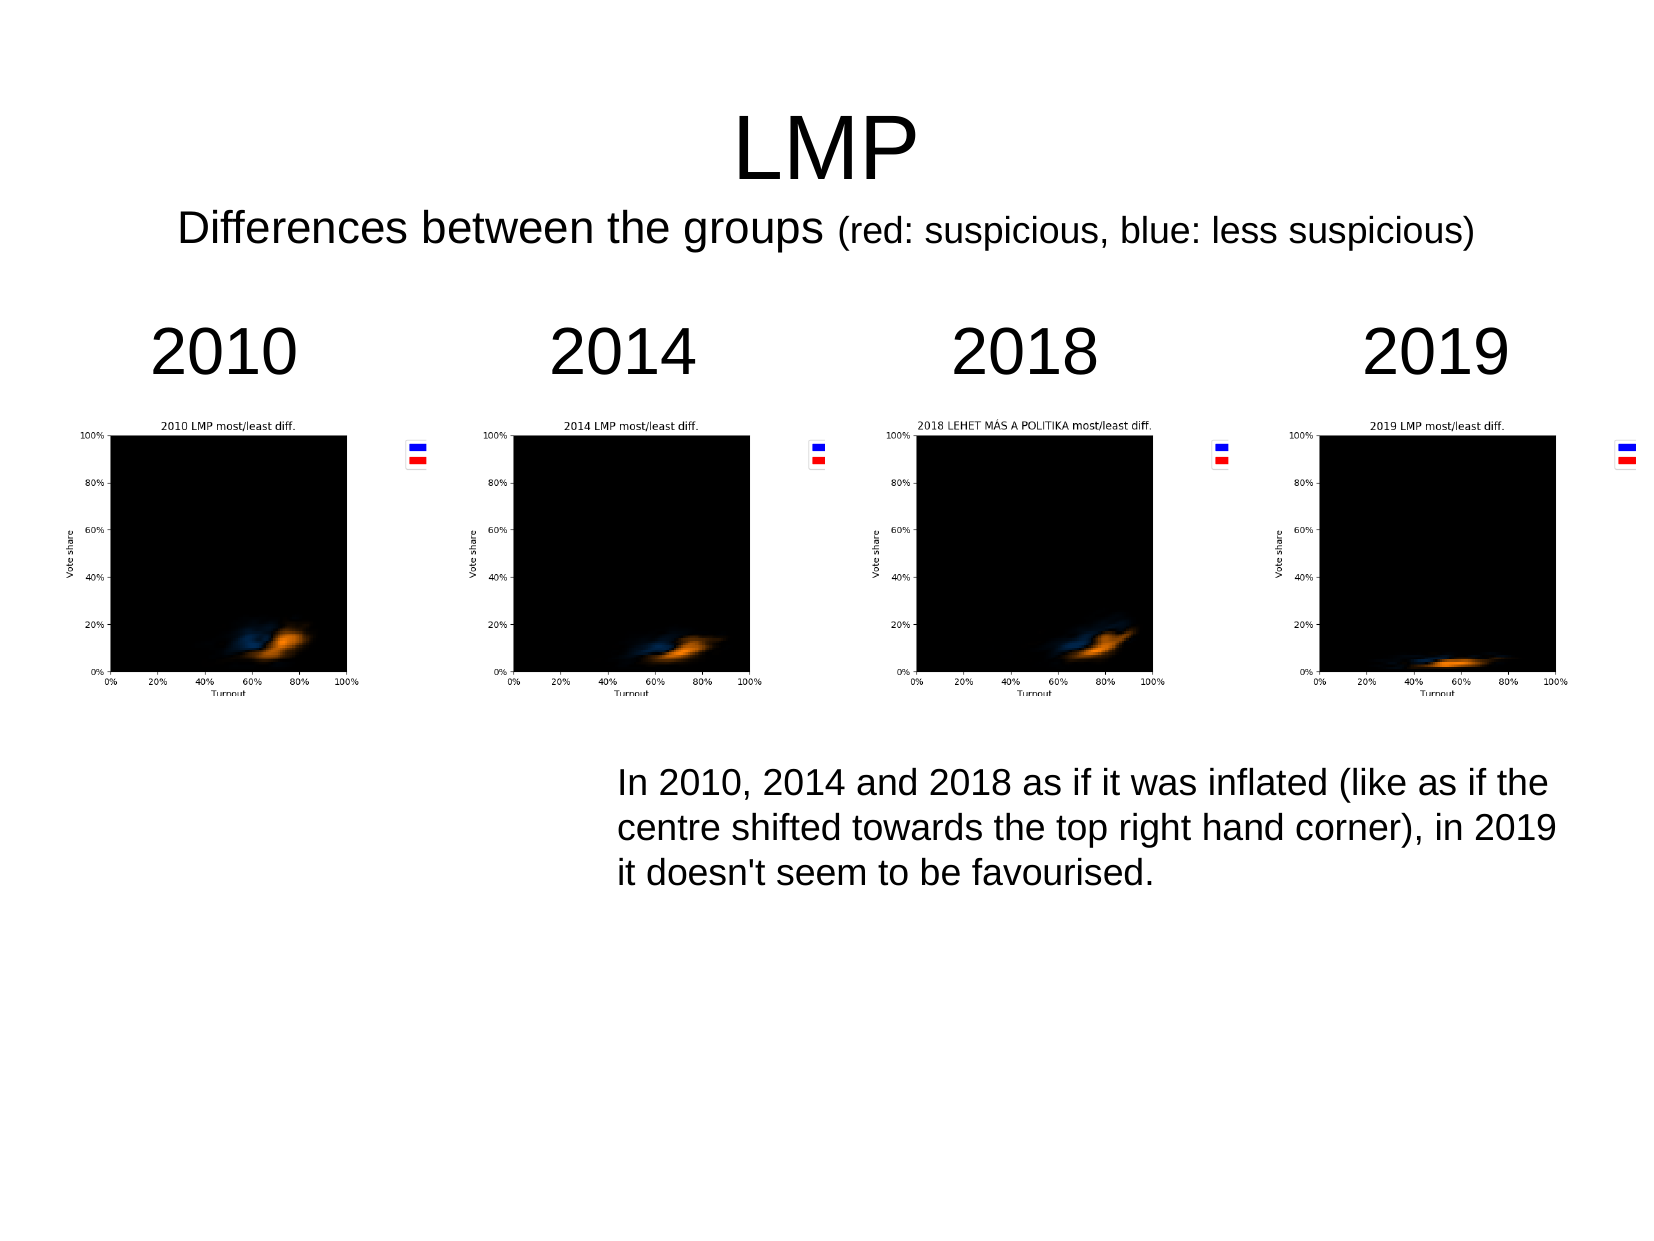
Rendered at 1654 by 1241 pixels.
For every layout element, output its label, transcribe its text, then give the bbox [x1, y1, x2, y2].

text_box LMP Differences between the groups (red: suspicious, blue: less suspicious) [82, 67, 1571, 275]
text_box 2010 [63, 307, 311, 384]
text_box 2019 [1274, 307, 1523, 384]
picture [18, 408, 1636, 696]
text_box 2018 [864, 307, 1113, 384]
text_box In 2010, 2014 and 2018 as if it was inflated (like as if the centre shifted towards the top right hand corner), in 2019 it doesn't seem to be favourised. [602, 750, 1595, 950]
text_box 2014 [462, 307, 711, 384]
